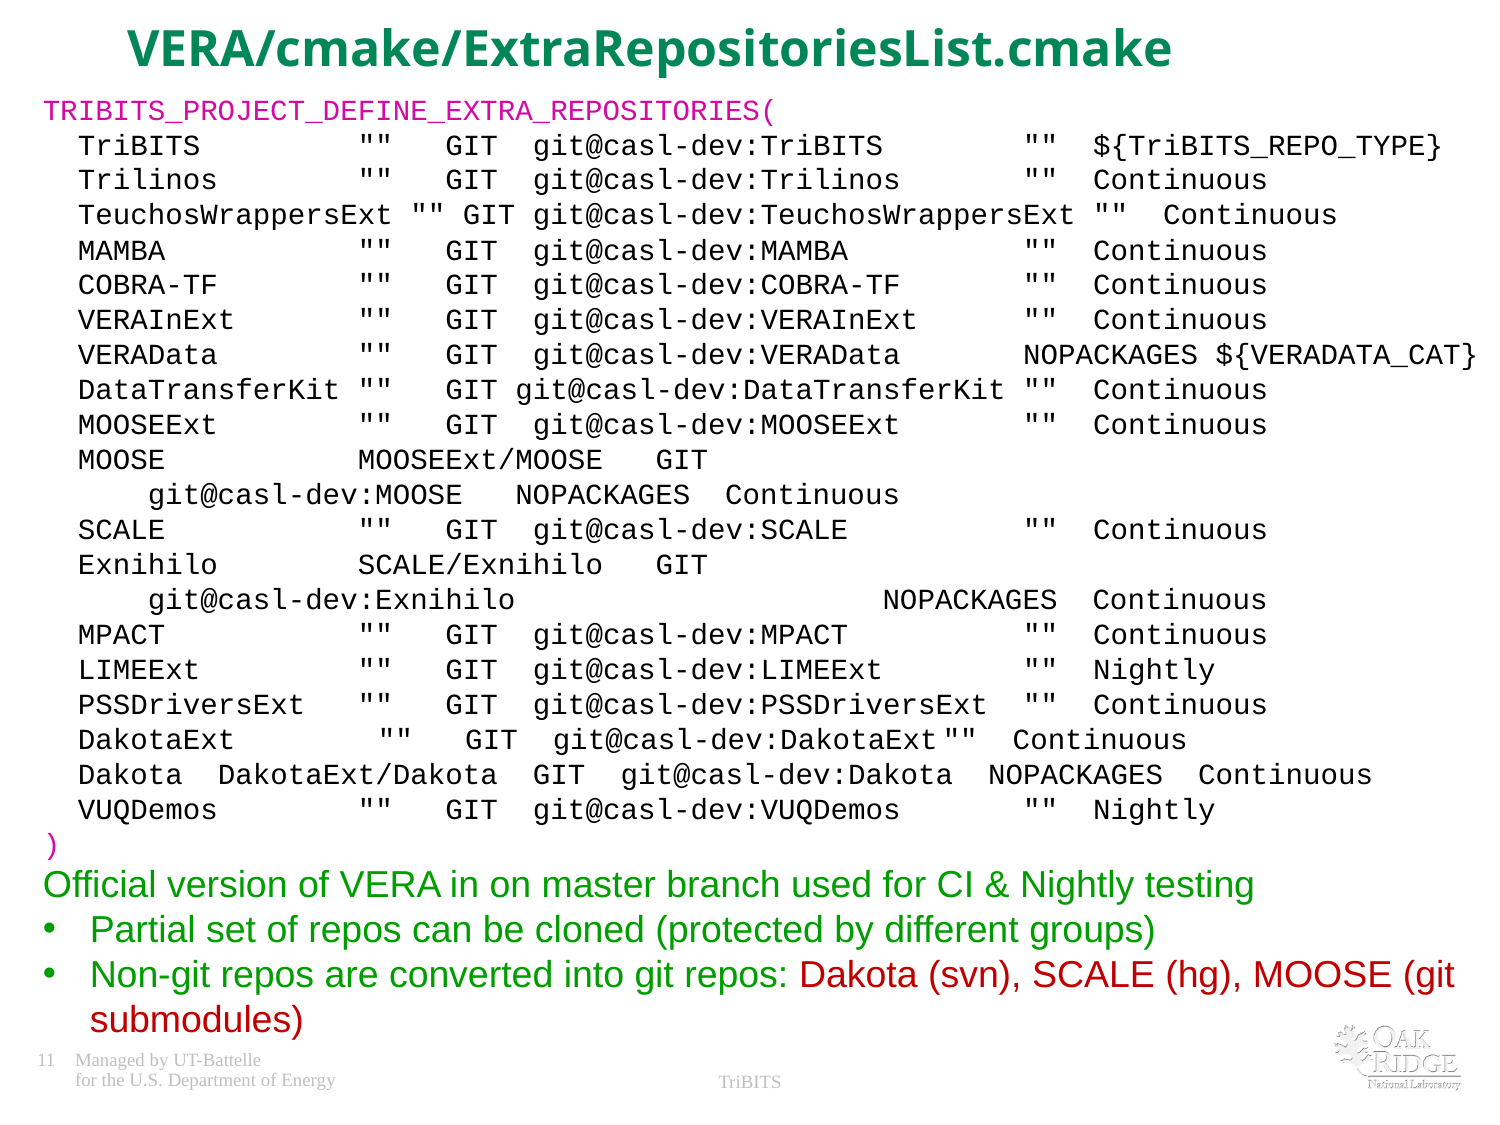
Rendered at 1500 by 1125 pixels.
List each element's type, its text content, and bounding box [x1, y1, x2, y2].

title VERA/cmake/ExtraRepositoriesList.cmake [112, 14, 1388, 78]
text_box TRIBITS_PROJECT_DEFINE_EXTRA_REPOSITORIES( TriBITS "" GIT git@casl-dev:TriBITS "" ${TriBITS_REPO_TYPE} Trilinos "" GIT git@casl-dev:Trilinos "" Continuous TeuchosWrappersExt "" GIT git@casl-dev:TeuchosWrappersExt "" Continuous MAMBA "" GIT git@casl-dev:MAMBA "" Continuous COBRA-TF "" GIT git@casl-dev:COBRA-TF "" Continuous VERAInExt "" GIT git@casl-dev:VERAInExt "" Continuous VERAData "" GIT git@casl-dev:VERAData NOPACKAGES ${VERADATA_CAT} DataTransferKit "" GIT git@casl-dev:DataTransferKit "" Continuous MOOSEExt "" GIT git@casl-dev:MOOSEExt "" Continuous MOOSE MOOSEExt/MOOSE GIT git@casl-dev:MOOSE NOPACKAGES Continuous SCALE "" GIT git@casl-dev:SCALE "" Continuous Exnihilo SCALE/Exnihilo GIT git@casl-dev:Exnihilo NOPACKAGES Continuous MPACT "" GIT git@casl-dev:MPACT "" Continuous LIMEExt "" GIT git@casl-dev:LIMEExt "" Nightly PSSDriversExt "" GIT git@casl-dev:PSSDriversExt "" Continuous DakotaExt "" GIT git@casl-dev:DakotaExt "" Continuous Dakota DakotaExt/Dakota GIT git@casl-dev:Dakota NOPACKAGES Continuous VUQDemos "" GIT git@casl-dev:VUQDemos "" Nightly ) Official version of VERA in on master branch used for CI & Nightly testing Partial set of repos can be cloned (protected by different groups) Non-git repos are converted into git repos: Dakota (svn), SCALE (hg), MOOSE (git submodules) [0, 83, 1500, 1048]
picture [1325, 1048, 1472, 1095]
